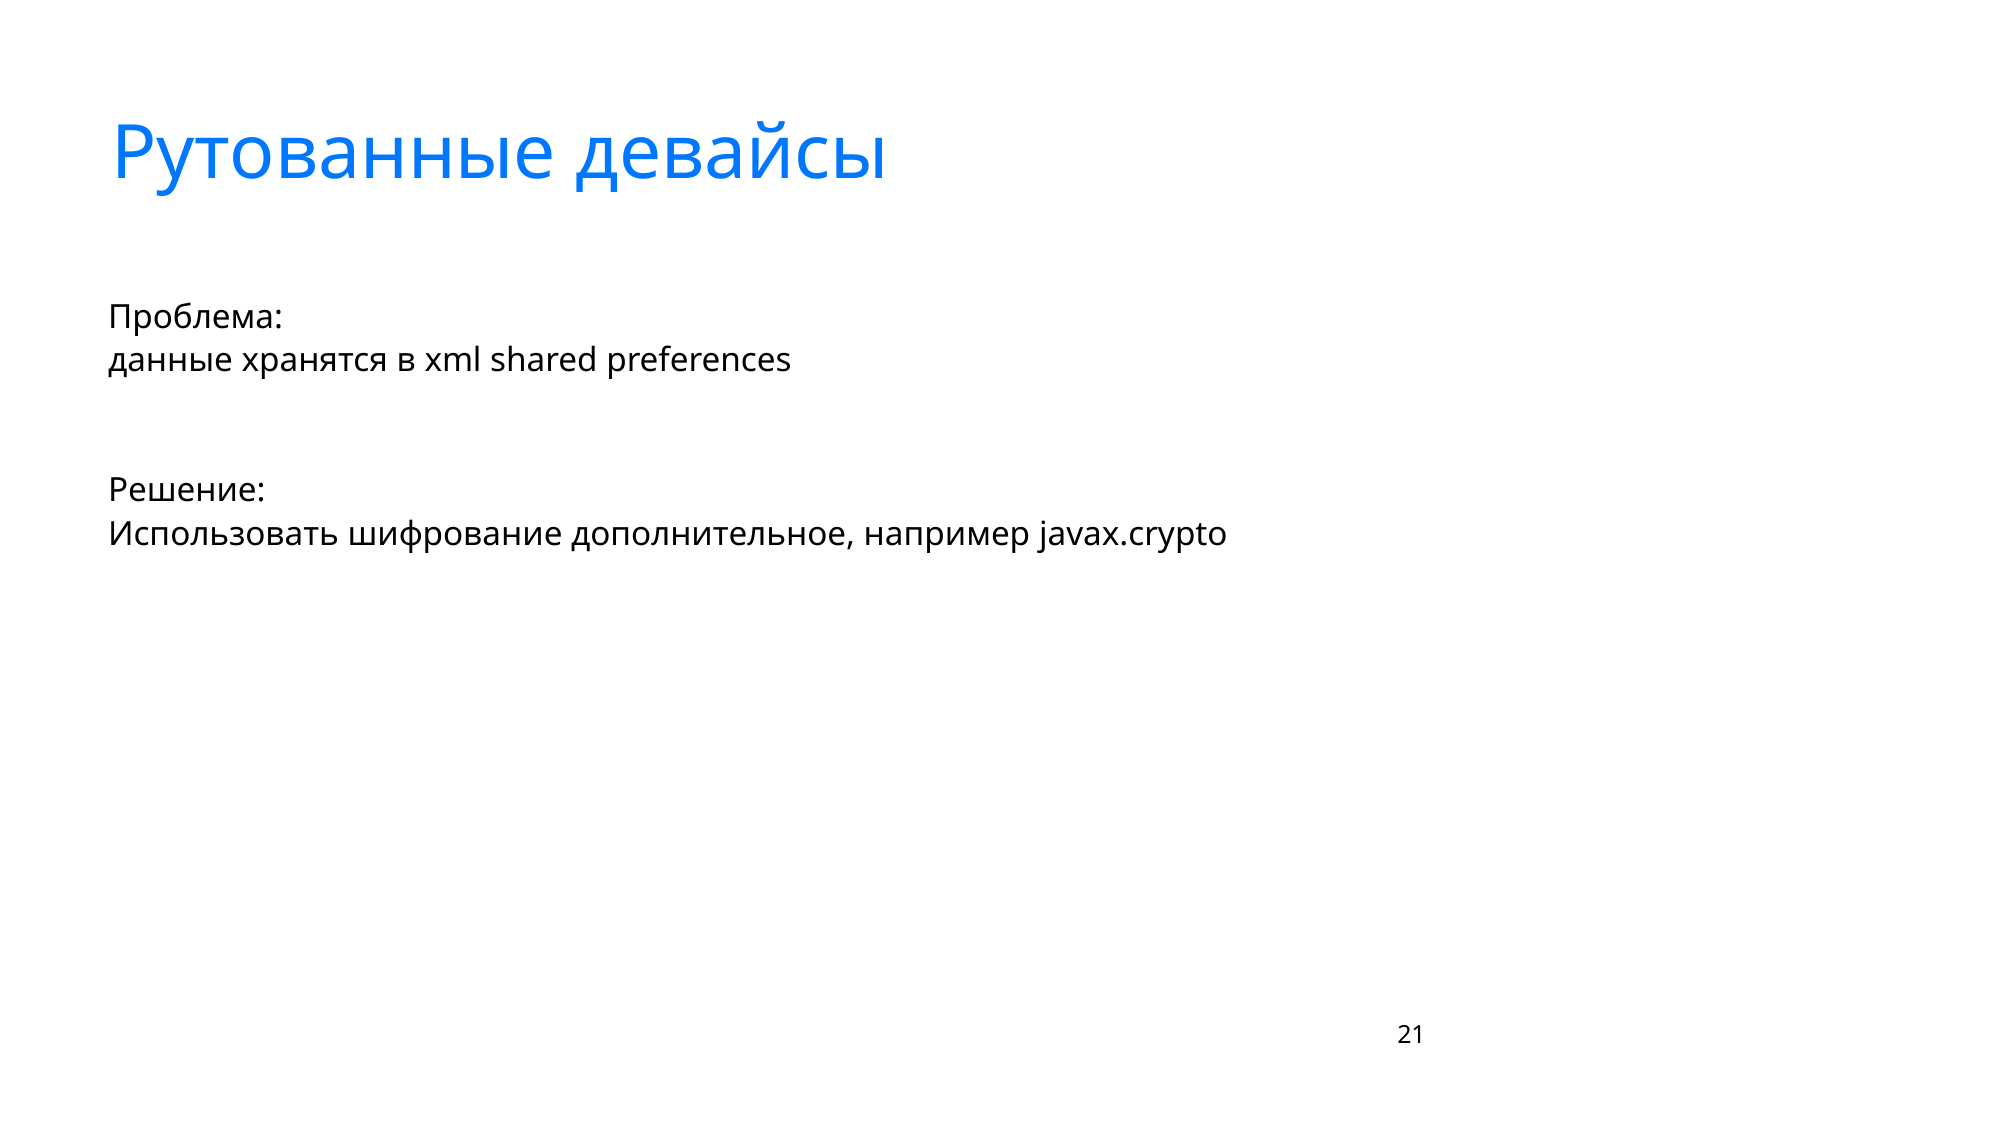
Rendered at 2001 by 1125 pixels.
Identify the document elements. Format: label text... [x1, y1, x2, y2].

title Рутованные девайсы [111, 113, 1892, 220]
list Проблема: данные хранятся в xml shared preferences Решение: Использовать шифрование дополнительное, например javax.crypto [108, 290, 1892, 1021]
slide_number ‹#› [966, 701, 1434, 1125]
